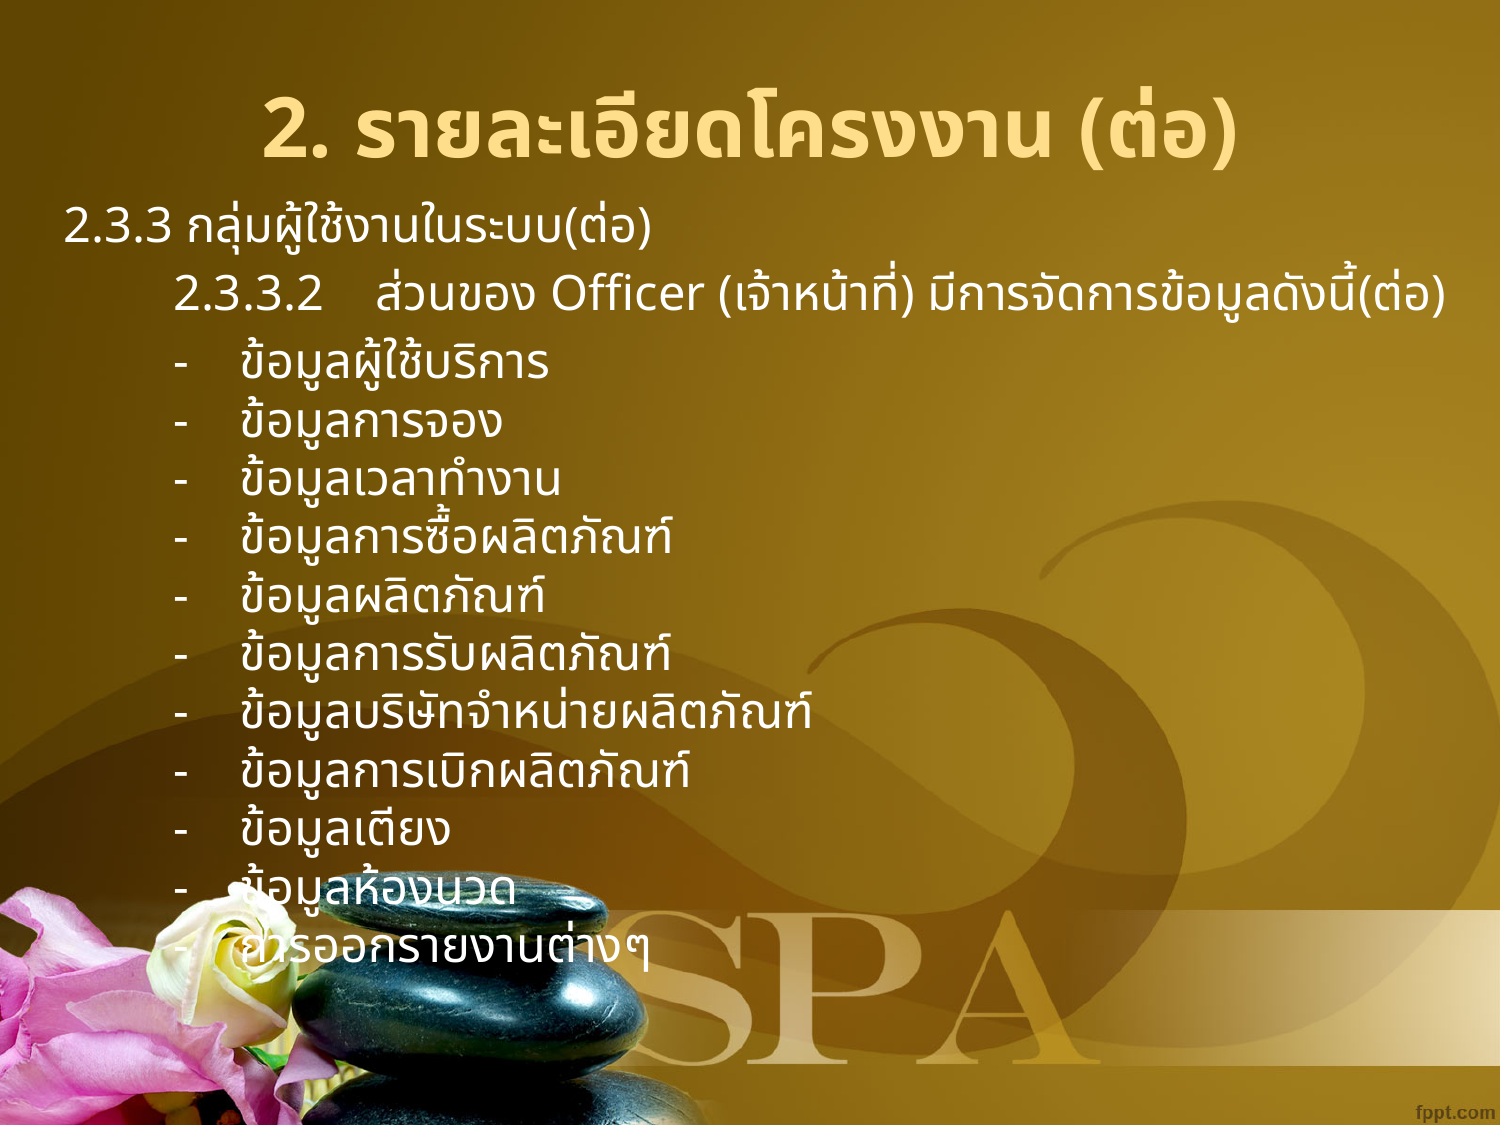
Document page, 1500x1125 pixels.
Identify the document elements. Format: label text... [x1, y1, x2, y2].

title 2. รายละเอียดโครงงาน (ต่อ) [75, 86, 1425, 162]
list 2.3.3 กลุ่มผู้ใช้งานในระบบ(ต่อ) 2.3.3.2 ส่วนของ Officer (เจ้าหน้าที่) มีการจัดการข้อมูลดังนี้(ต่อ) - ข้อมูลผู้ใช้บริการ - ข้อมูลการจอง - ข้อมูลเวลาทำงาน - ข้อมูลการซื้อผลิตภัณฑ์ - ข้อมูลผลิตภัณฑ์ - ข้อมูลการรับผลิตภัณฑ์ - ข้อมูลบริษัทจำหน่ายผลิตภัณฑ์ - ข้อมูลการเบิกผลิตภัณฑ์ - ข้อมูลเตียง - ข้อมูลห้องนวด - การออกรายงานต่างๆ [48, 186, 1477, 1039]
picture [0, 0, 1500, 1125]
